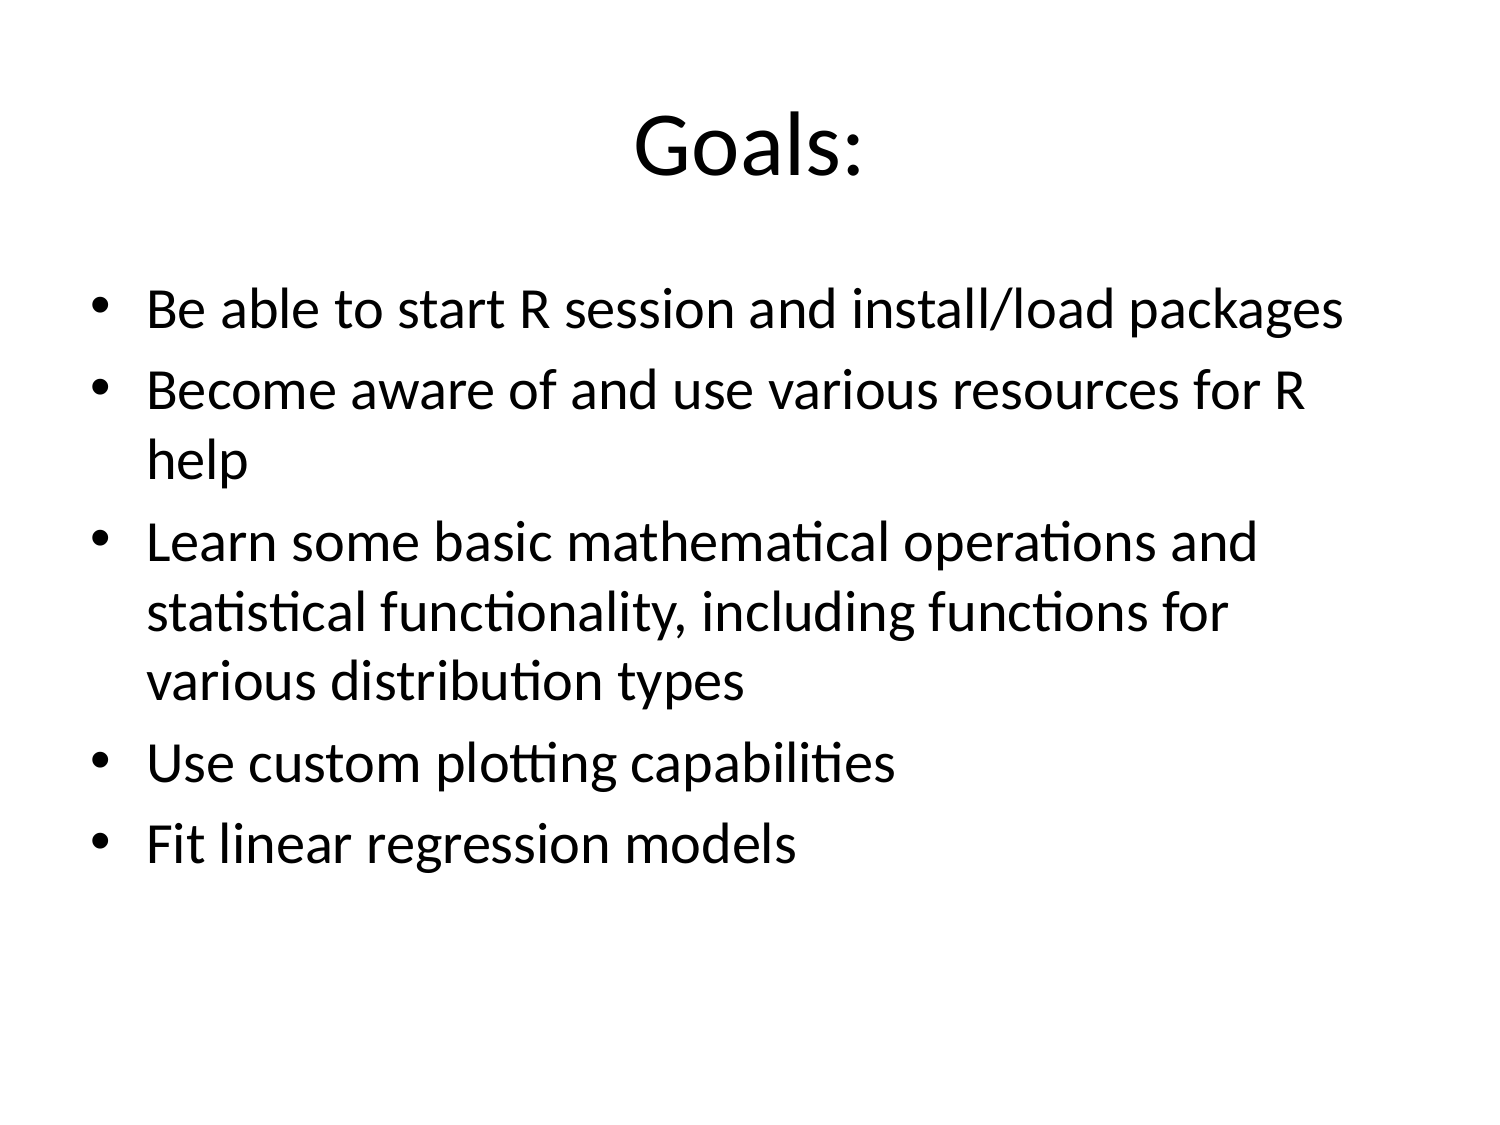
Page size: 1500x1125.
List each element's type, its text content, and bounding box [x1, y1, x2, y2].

title Goals: [75, 45, 1425, 233]
list Be able to start R session and install/load packages Become aware of and use various resources for R help Learn some basic mathematical operations and statistical functionality, including functions for various distribution types Use custom plotting capabilities Fit linear regression models [75, 262, 1425, 1005]
